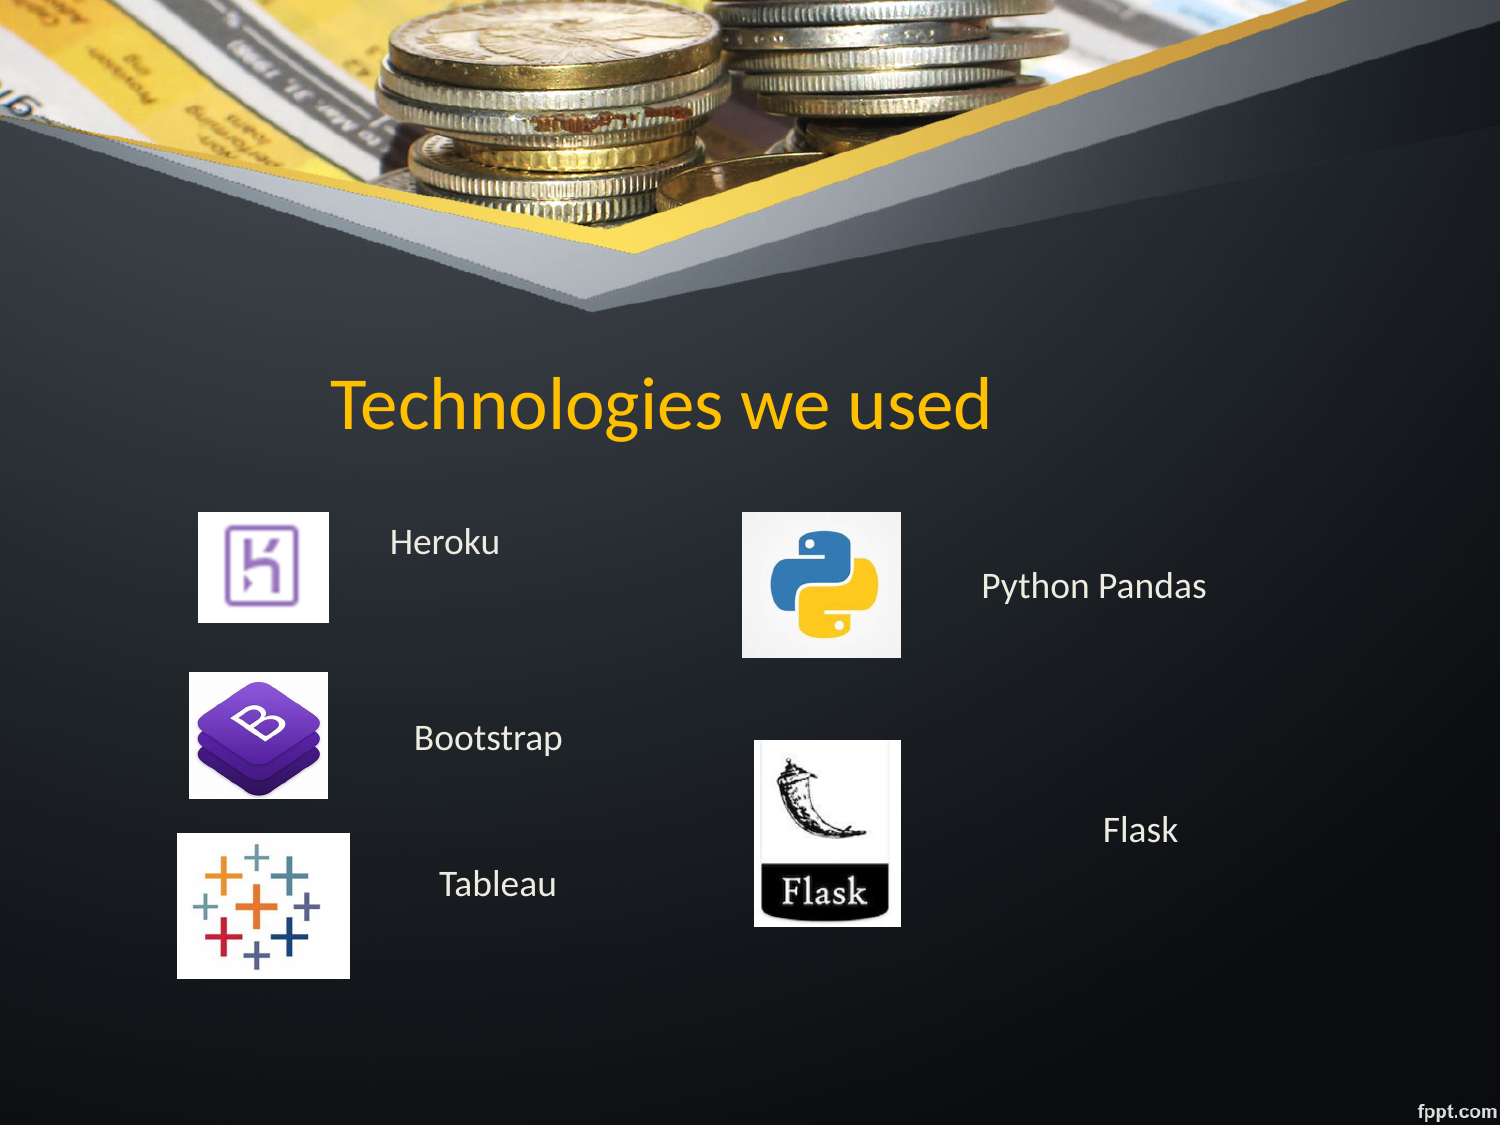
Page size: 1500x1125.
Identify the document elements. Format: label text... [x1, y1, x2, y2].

picture [0, 0, 1500, 1125]
text_box Python Pandas [966, 554, 1327, 614]
text_box Tableau [424, 851, 625, 911]
text_box Flask [1088, 798, 1364, 858]
text_box Bootstrap [399, 705, 600, 765]
text_box Heroku [374, 509, 1125, 570]
title Technologies we used [98, 337, 1226, 463]
